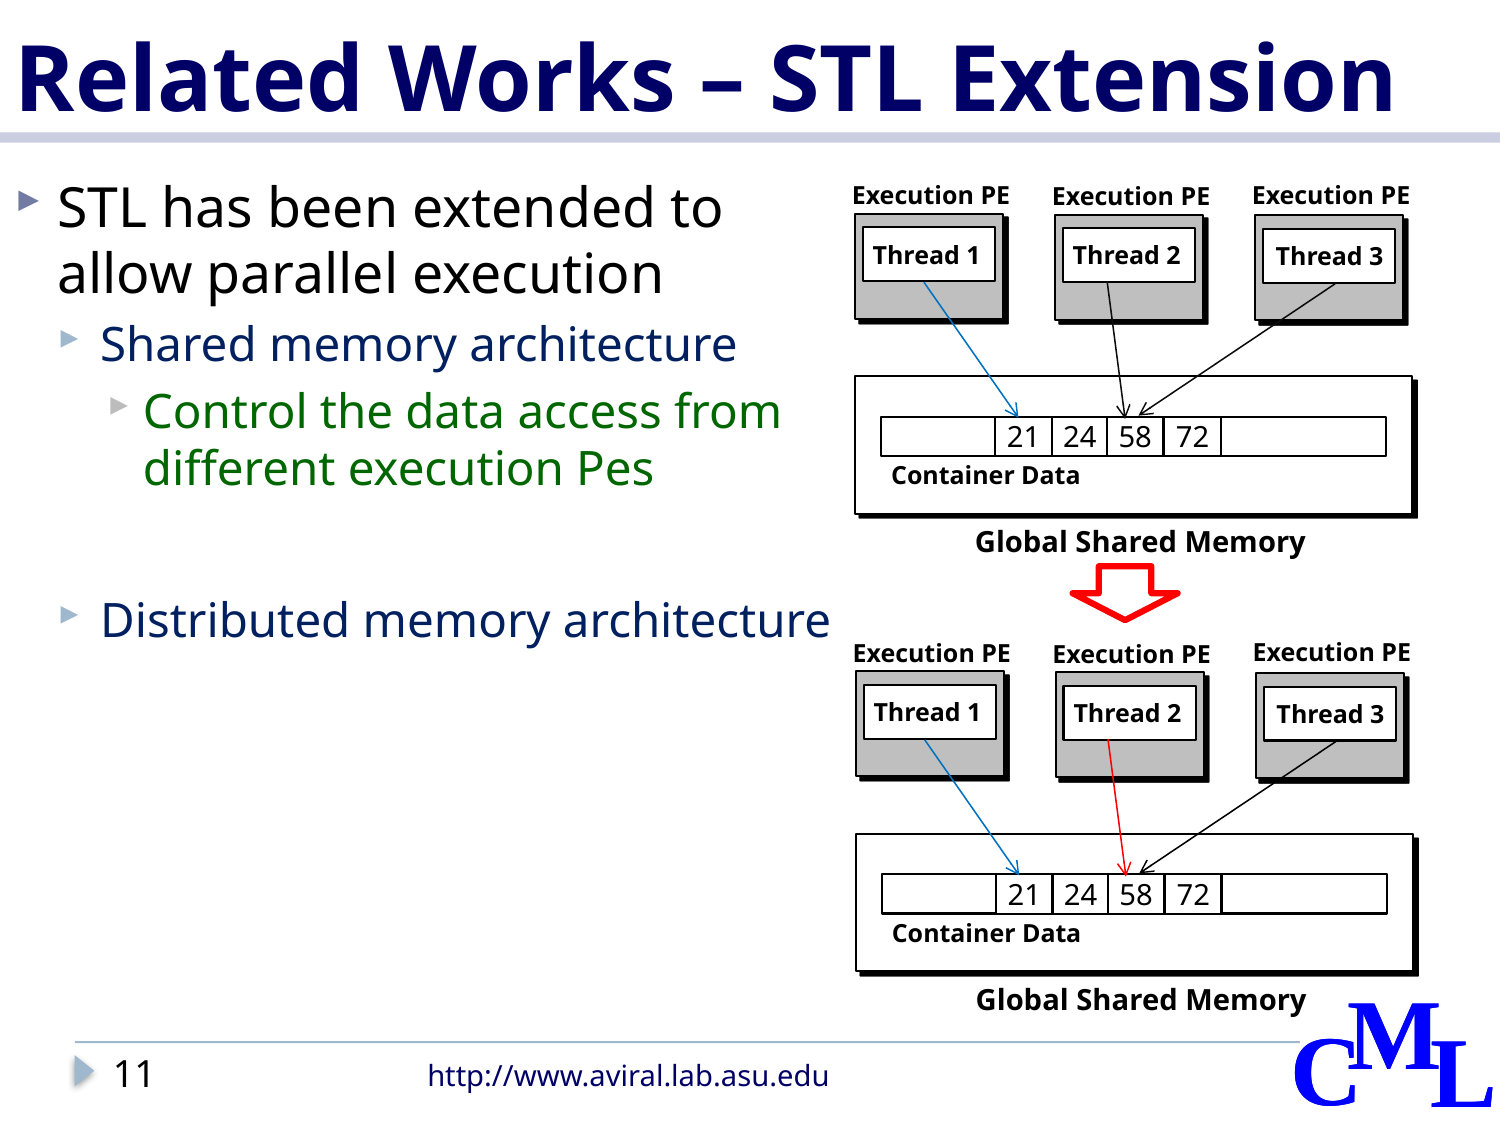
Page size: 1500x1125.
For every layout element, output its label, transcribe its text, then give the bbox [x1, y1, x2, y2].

text_box Container Data [891, 917, 1256, 948]
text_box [923, 281, 1019, 418]
text_box 24 [1050, 415, 1106, 457]
text_box [861, 226, 997, 283]
text_box Execution PE [1251, 179, 1412, 210]
text_box [1223, 873, 1388, 915]
text_box Thread 3 [1276, 698, 1395, 729]
text_box [1061, 227, 1197, 284]
text_box Execution PE [1052, 638, 1213, 669]
list STL has been extended to allow parallel execution Shared memory architecture Control the data access from different execution Pes Distributed memory architecture [0, 164, 849, 712]
text_box Thread 2 [1073, 697, 1192, 728]
text_box Execution PE [851, 179, 1012, 210]
title Related Works – STL Extension [0, 0, 1500, 138]
text_box 72 [1163, 428, 1222, 457]
text_box Thread 3 [1275, 240, 1394, 271]
text_box Execution PE [1051, 180, 1212, 211]
text_box [853, 375, 1413, 515]
text_box [862, 683, 998, 740]
text_box Thread 1 [872, 239, 991, 270]
text_box 21 [994, 415, 1050, 457]
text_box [1139, 741, 1337, 874]
text_box [1062, 684, 1198, 741]
text_box [879, 415, 994, 457]
text_box [1054, 671, 1205, 779]
slide_number 11 [98, 1042, 311, 1103]
text_box Thread 2 [1072, 239, 1191, 271]
text_box Global Shared Memory [974, 523, 1339, 559]
text_box [1254, 671, 1405, 780]
text_box 58 [1106, 881, 1164, 915]
text_box 24 [1051, 873, 1106, 915]
text_box [1261, 227, 1397, 284]
text_box [854, 670, 1006, 778]
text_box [1107, 738, 1127, 877]
text_box [1071, 564, 1180, 622]
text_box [1138, 283, 1336, 416]
text_box [853, 212, 1005, 320]
text_box [1222, 415, 1387, 457]
text_box [854, 832, 1414, 973]
text_box Container Data [890, 459, 1255, 490]
text_box 72 [1164, 886, 1223, 915]
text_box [924, 739, 1020, 876]
text_box Global Shared Memory [975, 980, 1340, 1016]
text_box [1053, 213, 1205, 321]
text_box 58 [1106, 423, 1163, 457]
text_box Thread 1 [873, 696, 992, 727]
text_box 21 [995, 873, 1051, 915]
text_box [880, 873, 995, 915]
text_box Execution PE [852, 637, 1013, 668]
text_box Execution PE [1252, 636, 1413, 667]
text_box [1253, 214, 1405, 322]
text_box [1262, 685, 1398, 742]
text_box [1106, 281, 1126, 420]
